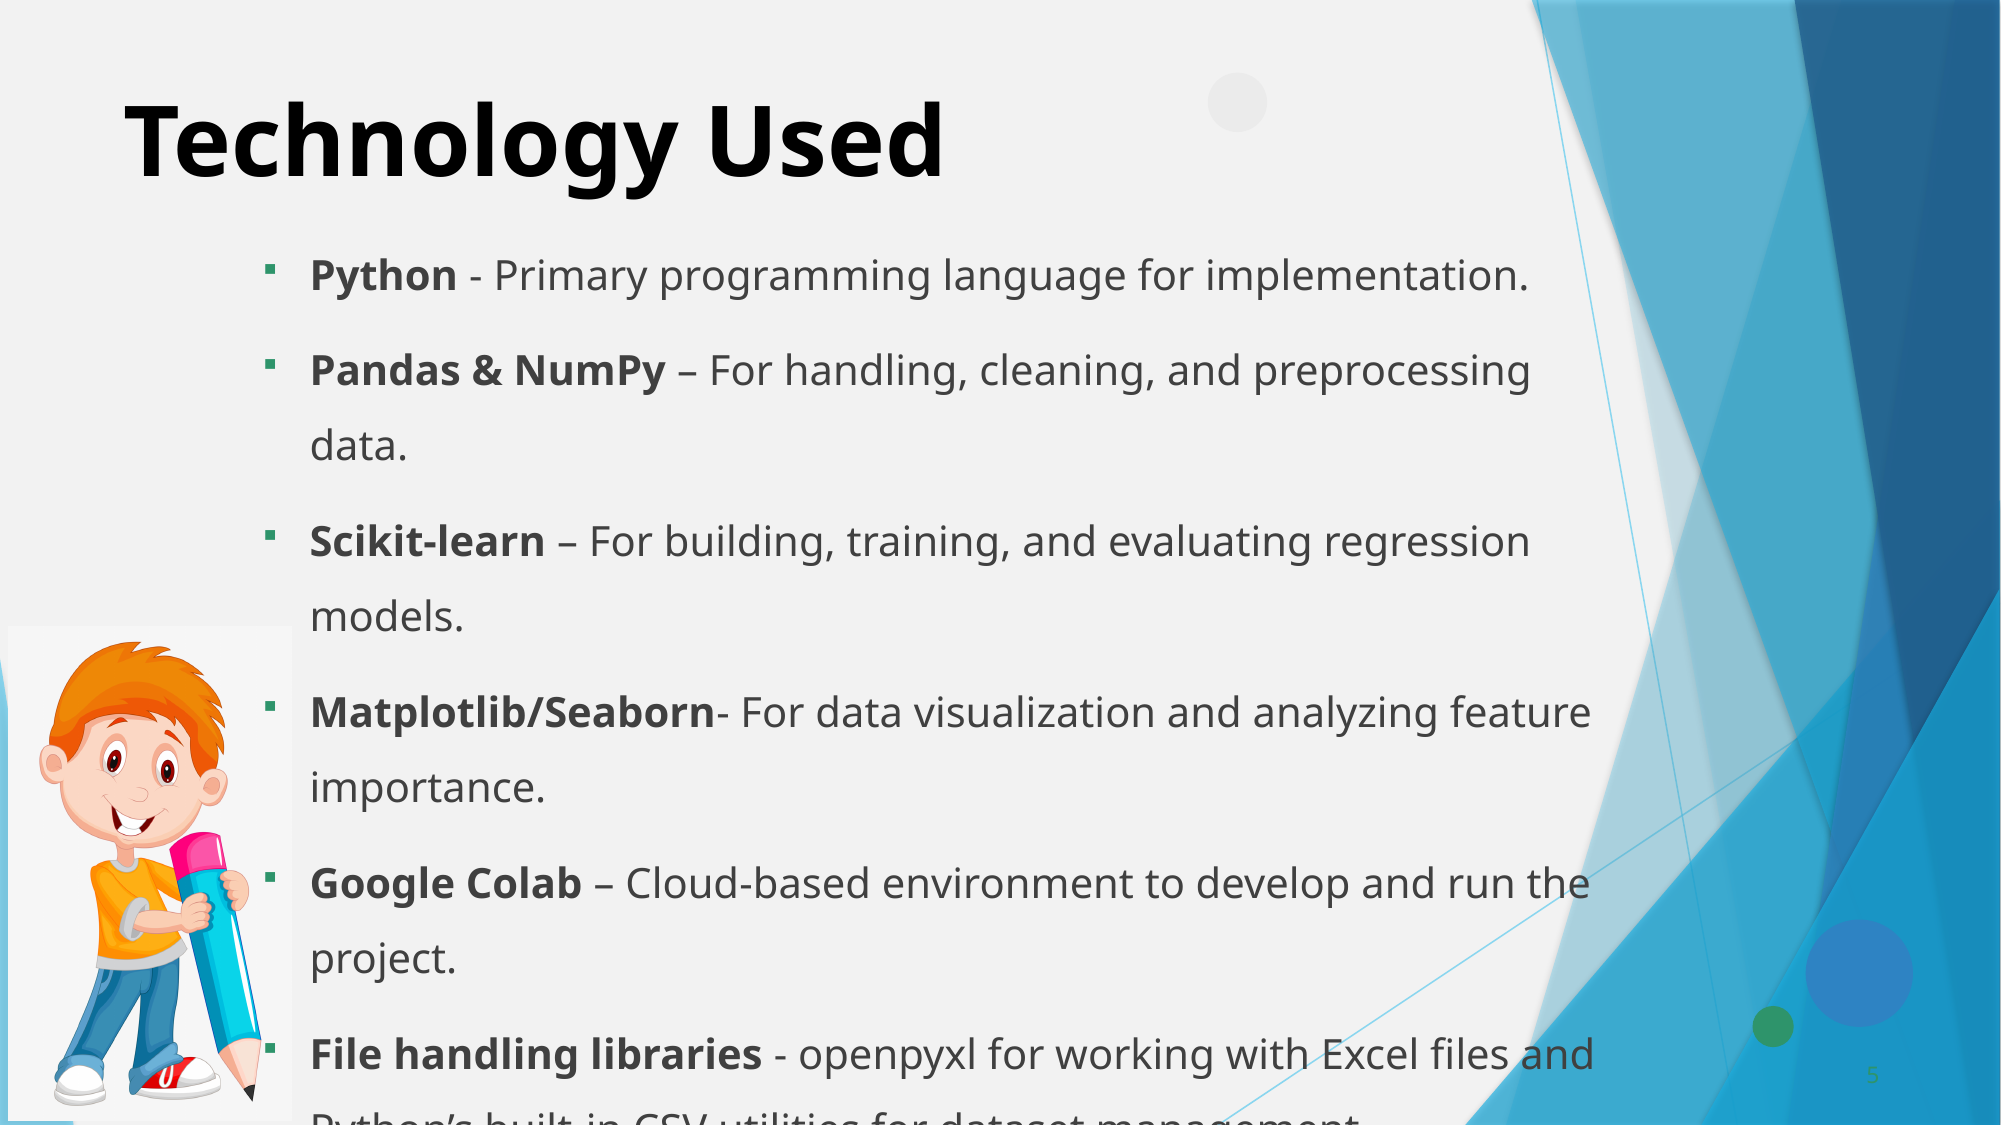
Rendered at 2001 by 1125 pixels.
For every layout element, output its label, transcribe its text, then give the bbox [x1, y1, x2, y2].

list Python - Primary programming language for implementation. Pandas & NumPy – For handling, cleaning, and preprocessing data. Scikit-learn – For building, training, and evaluating regression models. Matplotlib/Seaborn- For data visualization and analyzing feature importance. Google Colab – Cloud-based environment to develop and run the project. File handling libraries - openpyxl for working with Excel files and Python’s built-in CSV utilities for dataset management. [172, 215, 1654, 1076]
title Technology Used [108, 70, 979, 210]
picture [7, 626, 686, 1121]
